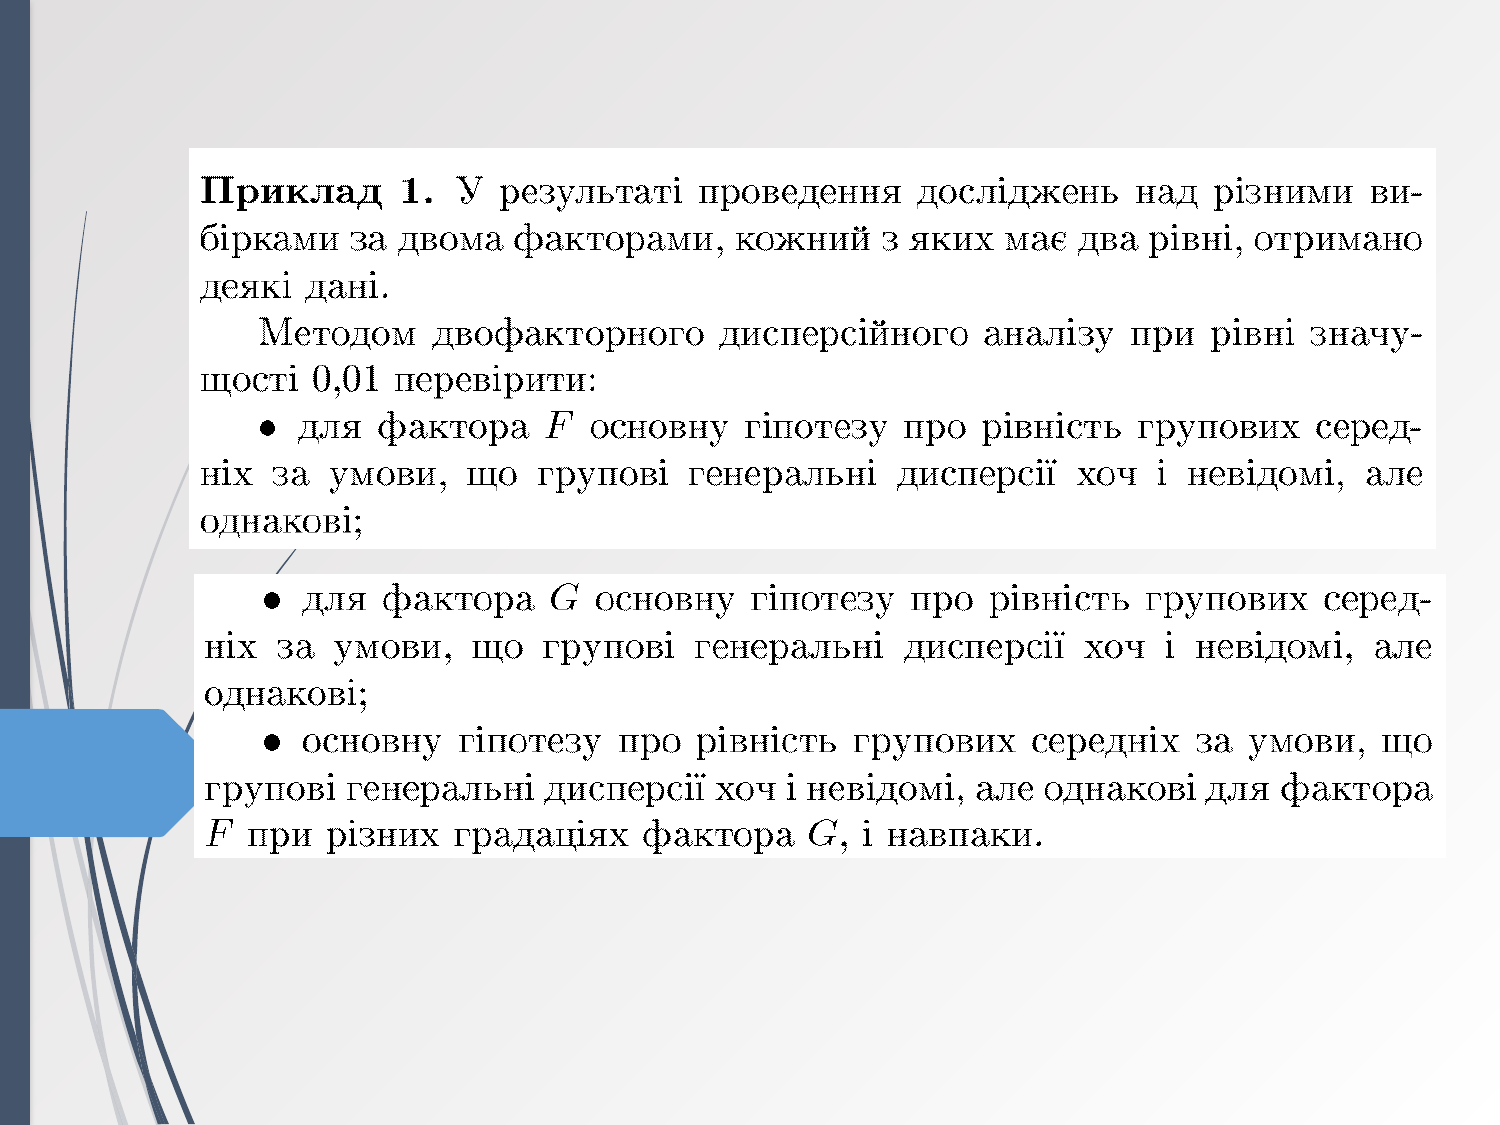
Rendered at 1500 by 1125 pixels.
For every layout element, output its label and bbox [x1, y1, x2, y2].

picture [188, 148, 1436, 550]
picture [194, 574, 1447, 859]
